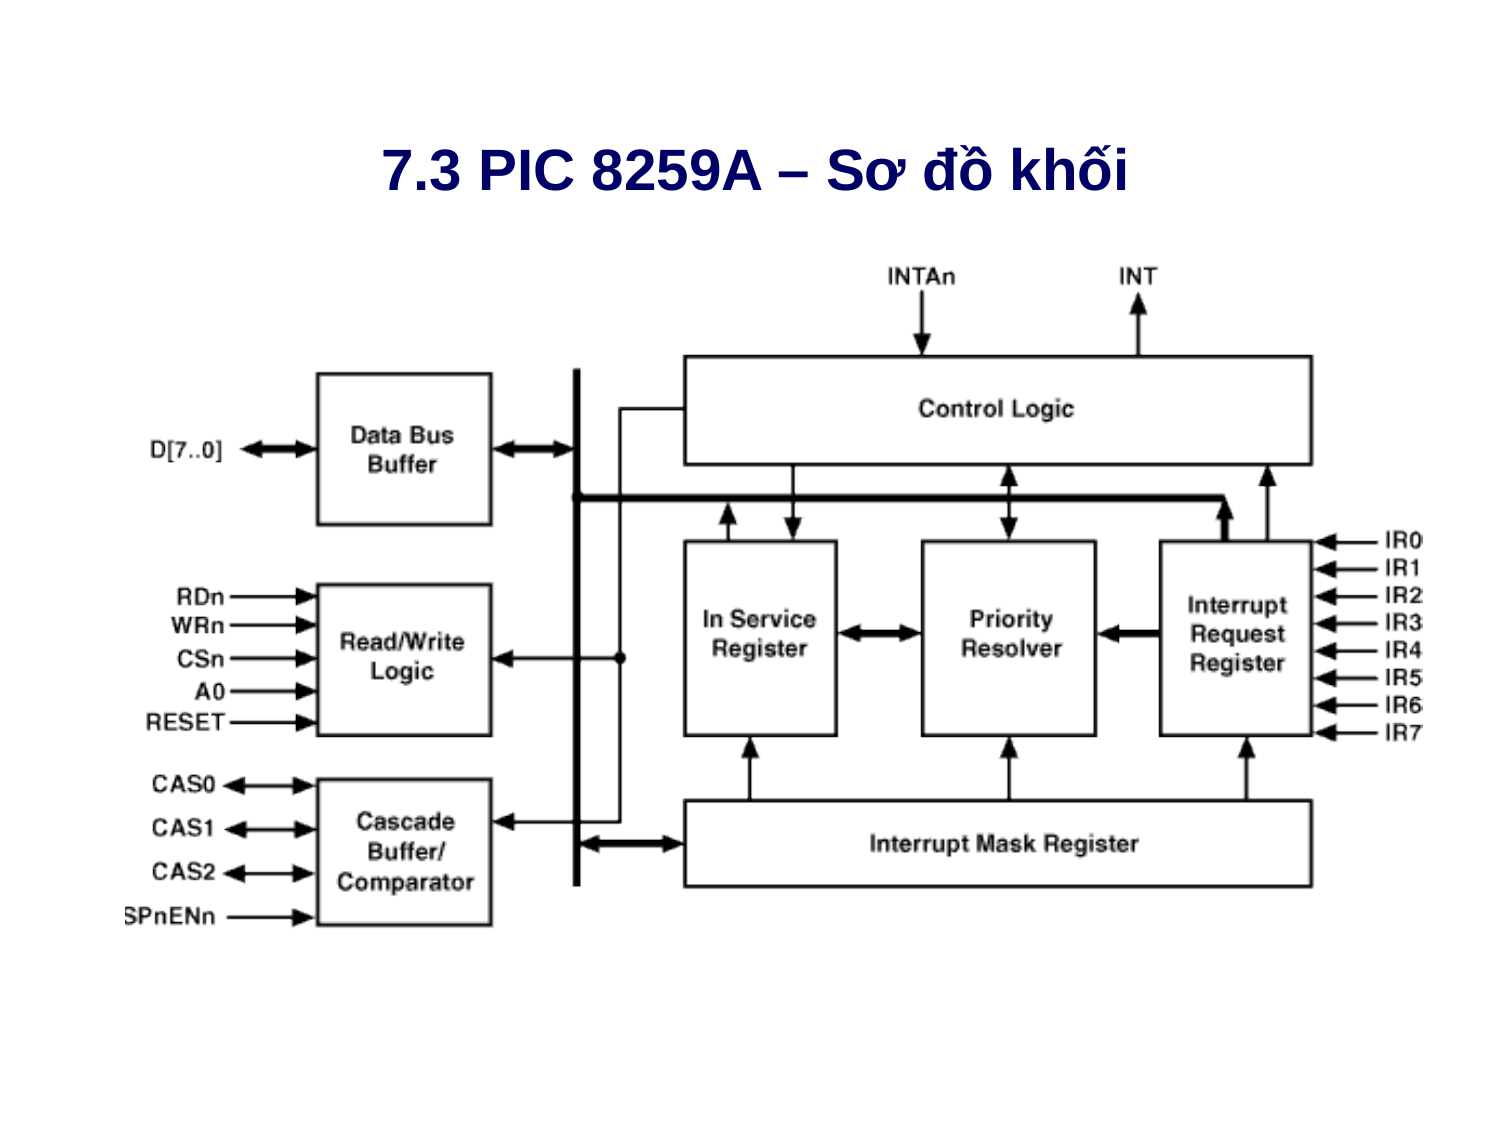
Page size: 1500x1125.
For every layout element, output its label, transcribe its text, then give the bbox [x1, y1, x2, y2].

picture [124, 262, 1423, 974]
title 7.3 PIC 8259A – Sơ đồ khối [37, 125, 1474, 211]
